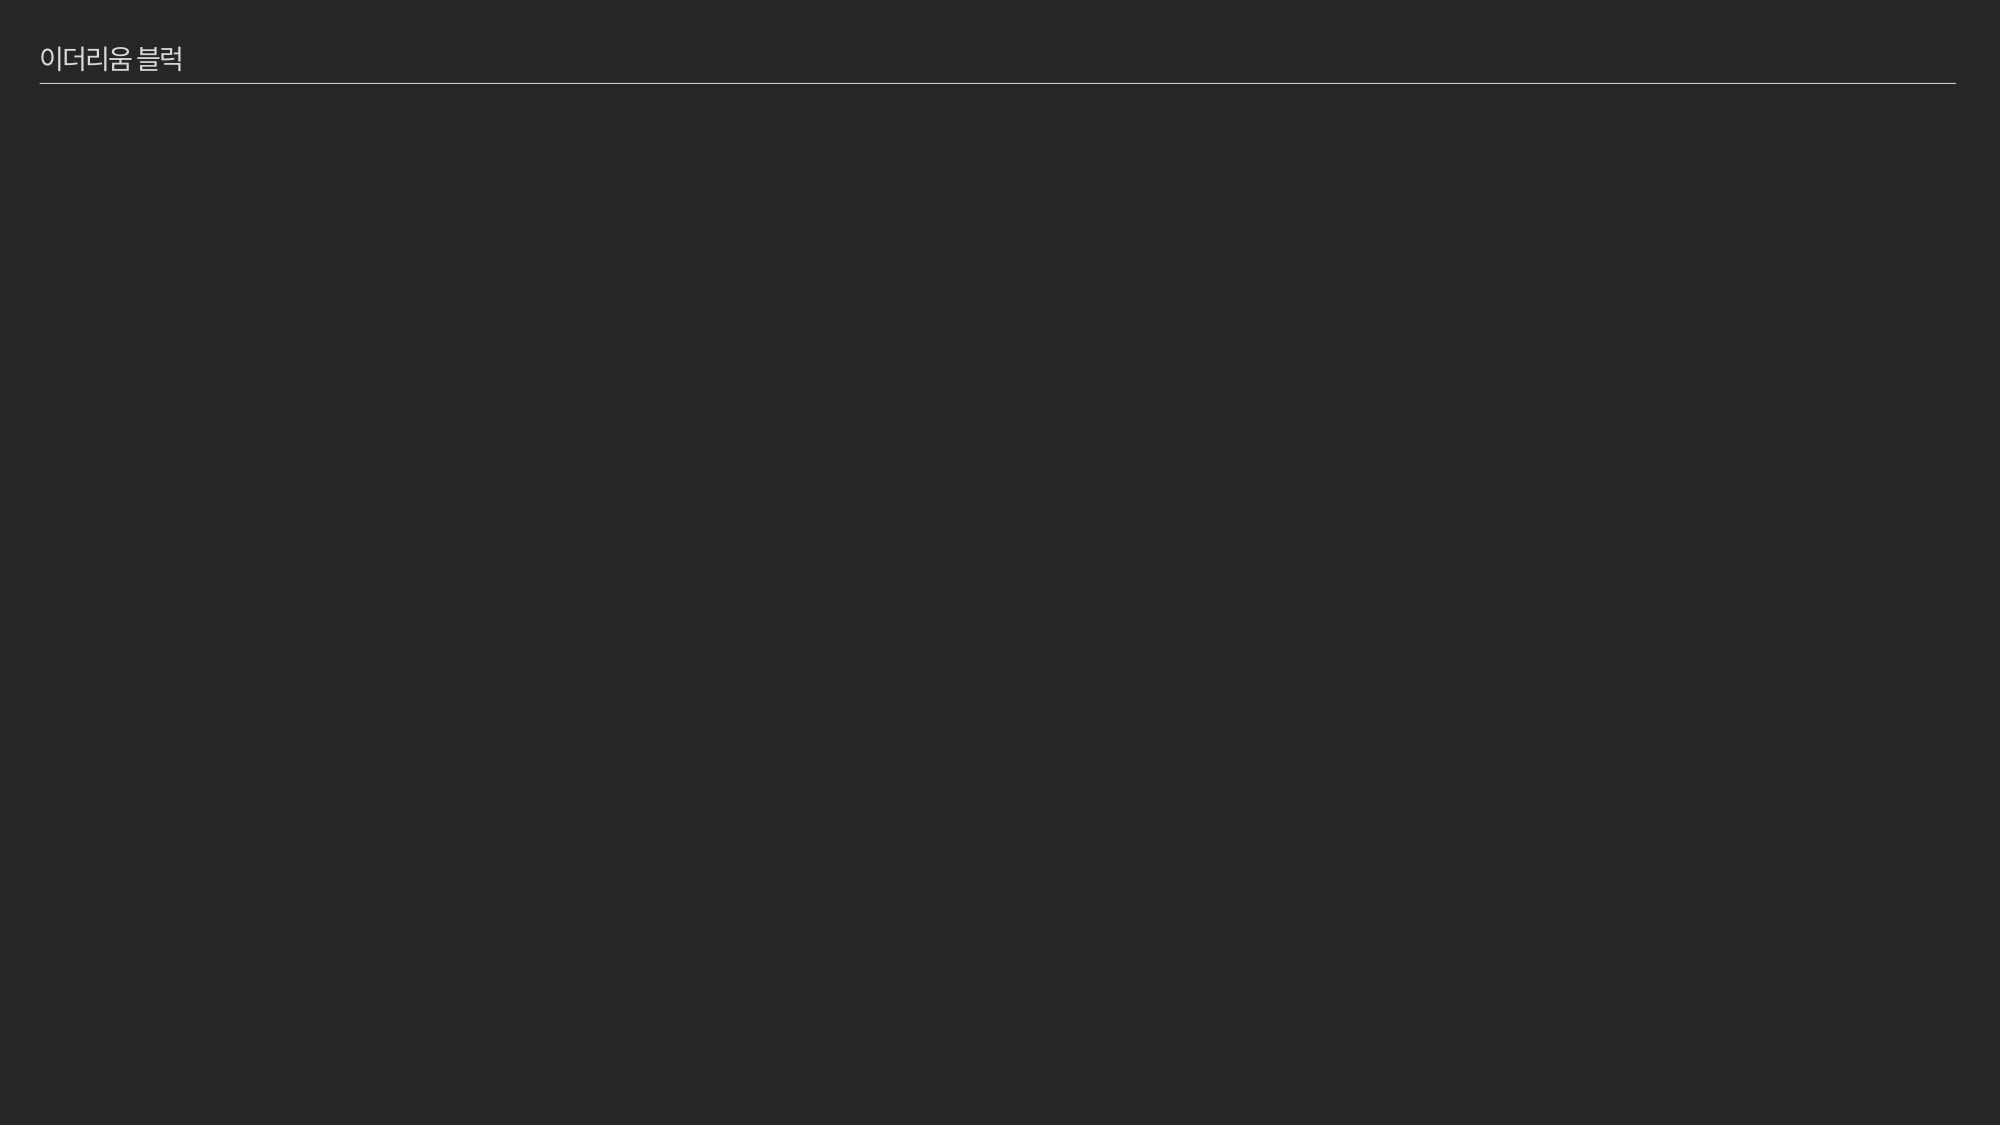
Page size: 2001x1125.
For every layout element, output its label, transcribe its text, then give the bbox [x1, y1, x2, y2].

title 이더리움 블럭 [39, 31, 1961, 84]
